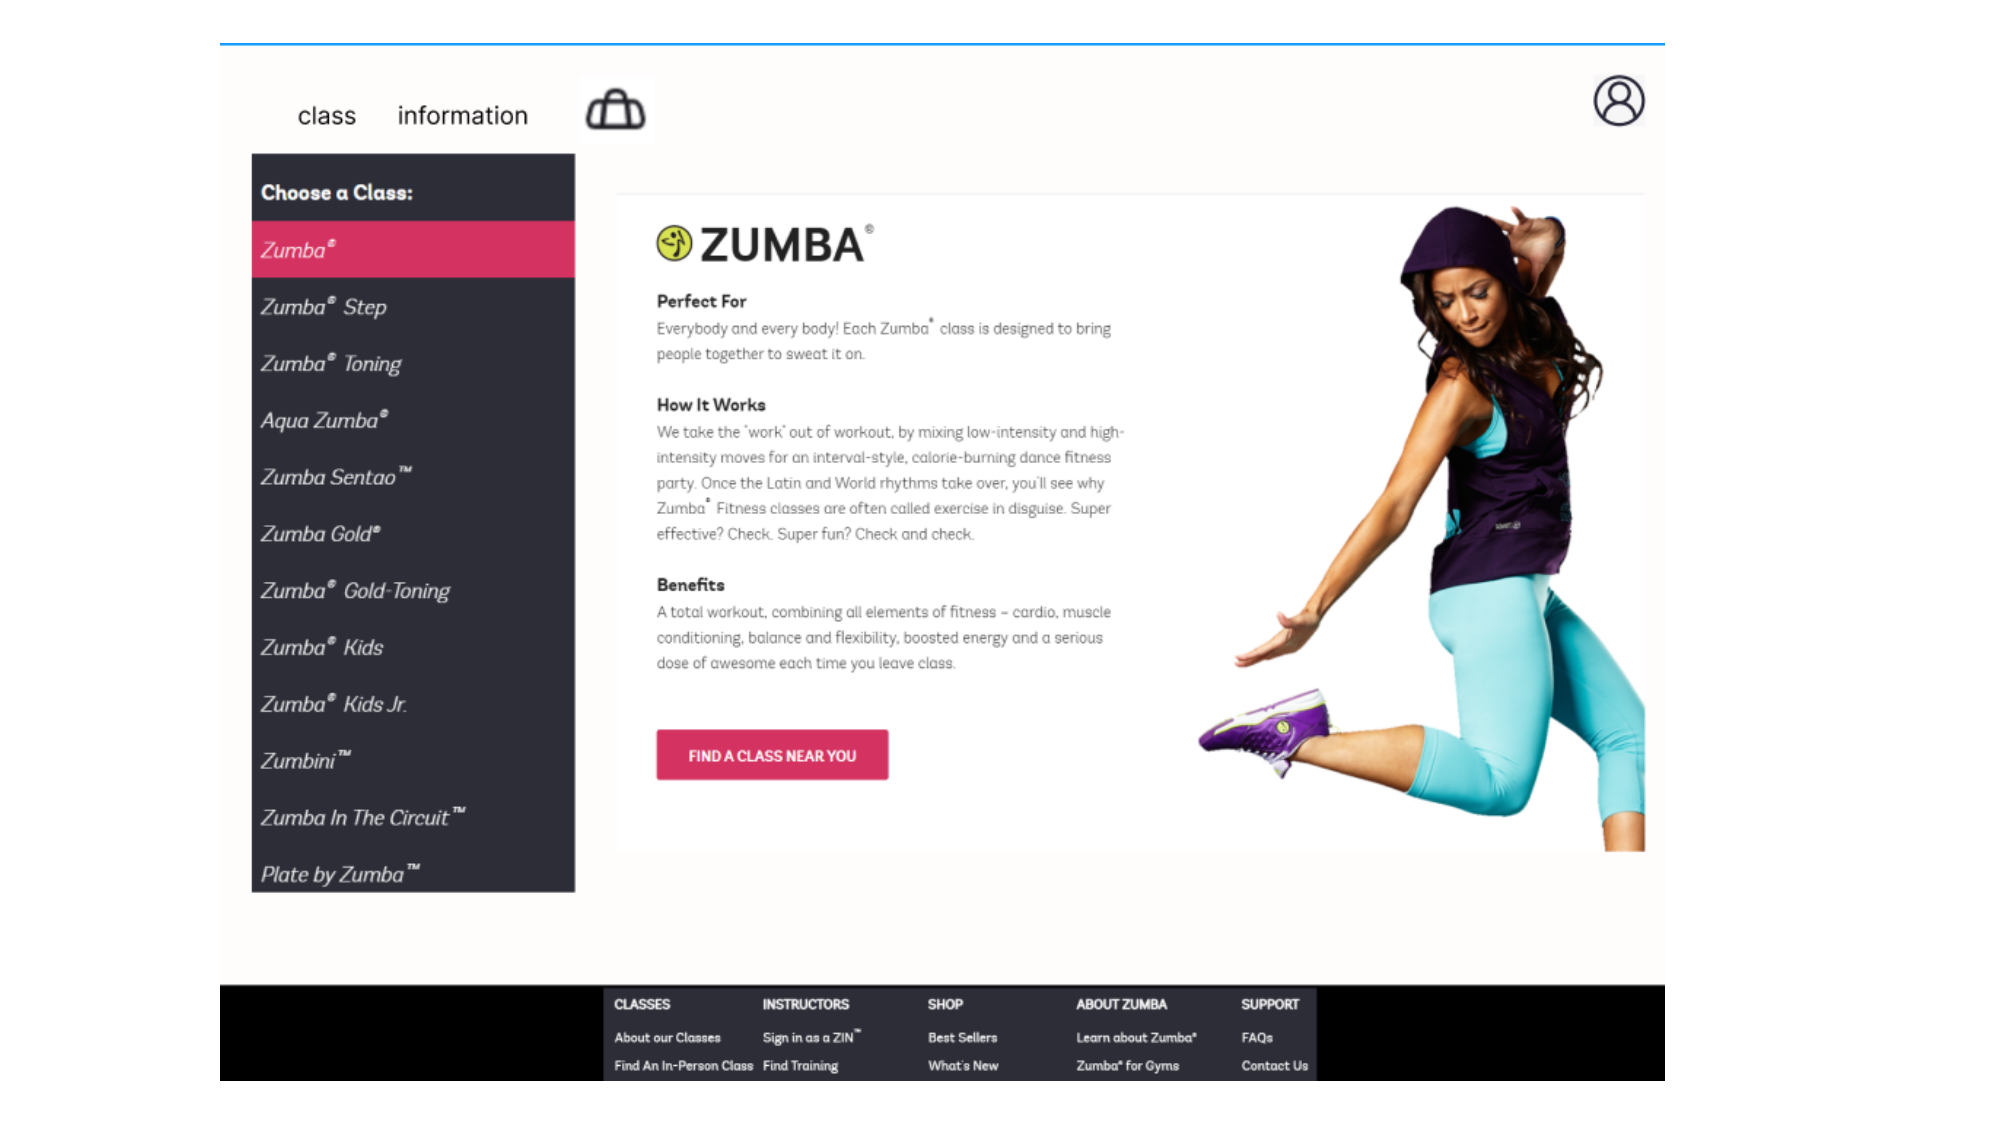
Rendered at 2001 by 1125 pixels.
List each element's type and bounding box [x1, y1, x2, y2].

picture [220, 43, 1665, 1081]
